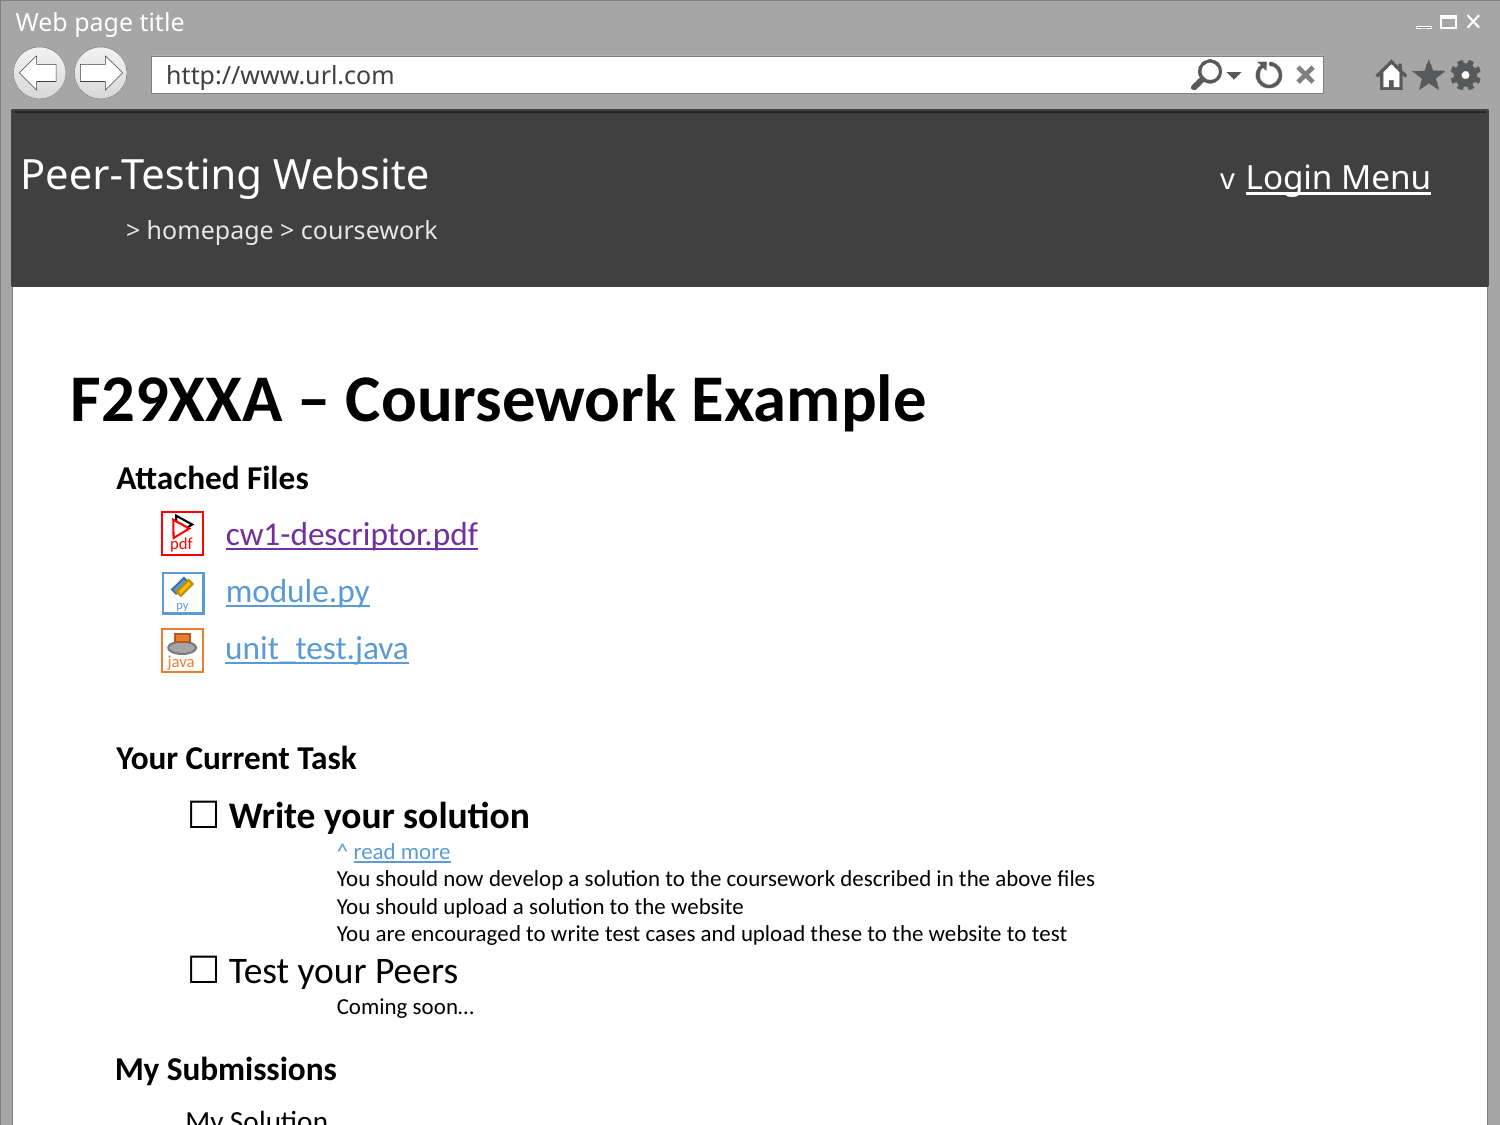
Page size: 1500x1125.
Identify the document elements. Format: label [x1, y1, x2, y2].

text_box [0, 0, 1500, 1125]
text_box [151, 629, 211, 679]
text_box [160, 572, 205, 620]
text_box [151, 511, 211, 562]
